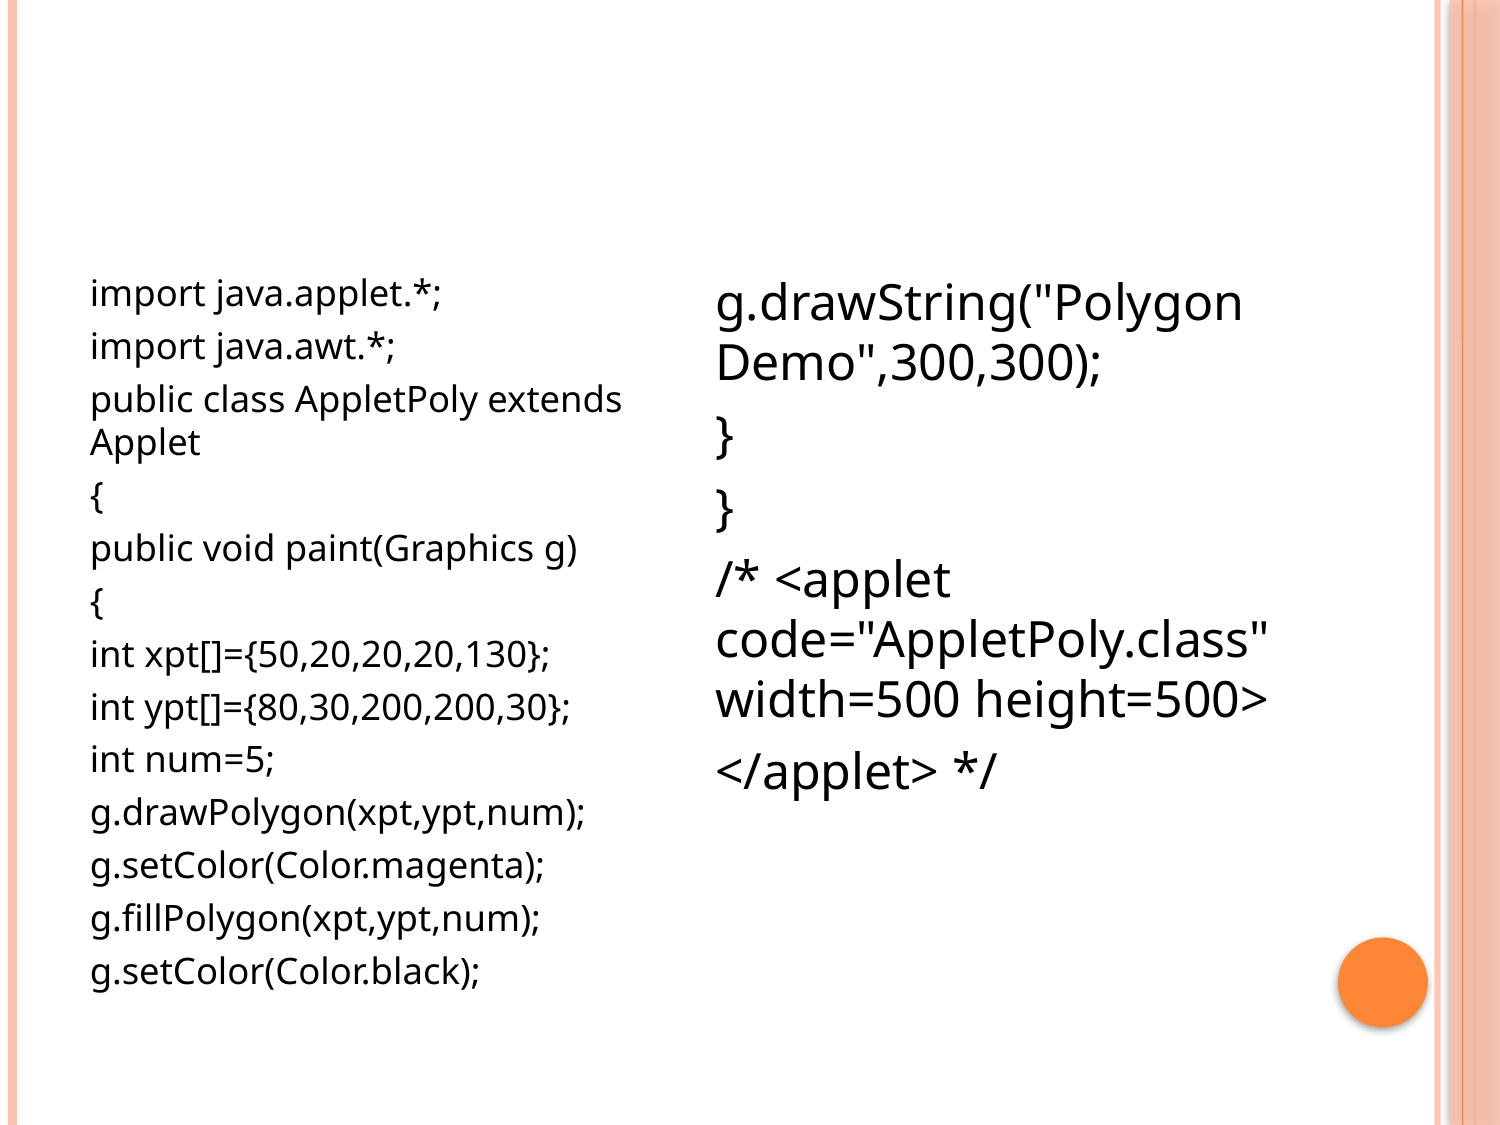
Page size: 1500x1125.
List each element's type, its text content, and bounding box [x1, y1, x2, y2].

list import java.applet.*; import java.awt.*; public class AppletPoly extends Applet { public void paint(Graphics g) { int xpt[]={50,20,20,20,130}; int ypt[]={80,30,200,200,30}; int num=5; g.drawPolygon(xpt,ypt,num); g.setColor(Color.magenta); g.fillPolygon(xpt,ypt,num); g.setColor(Color.black); [75, 262, 675, 1013]
list g.drawString("Polygon Demo",300,300); } } /* <applet code="AppletPoly.class" width=500 height=500> </applet> */ [700, 262, 1301, 1013]
